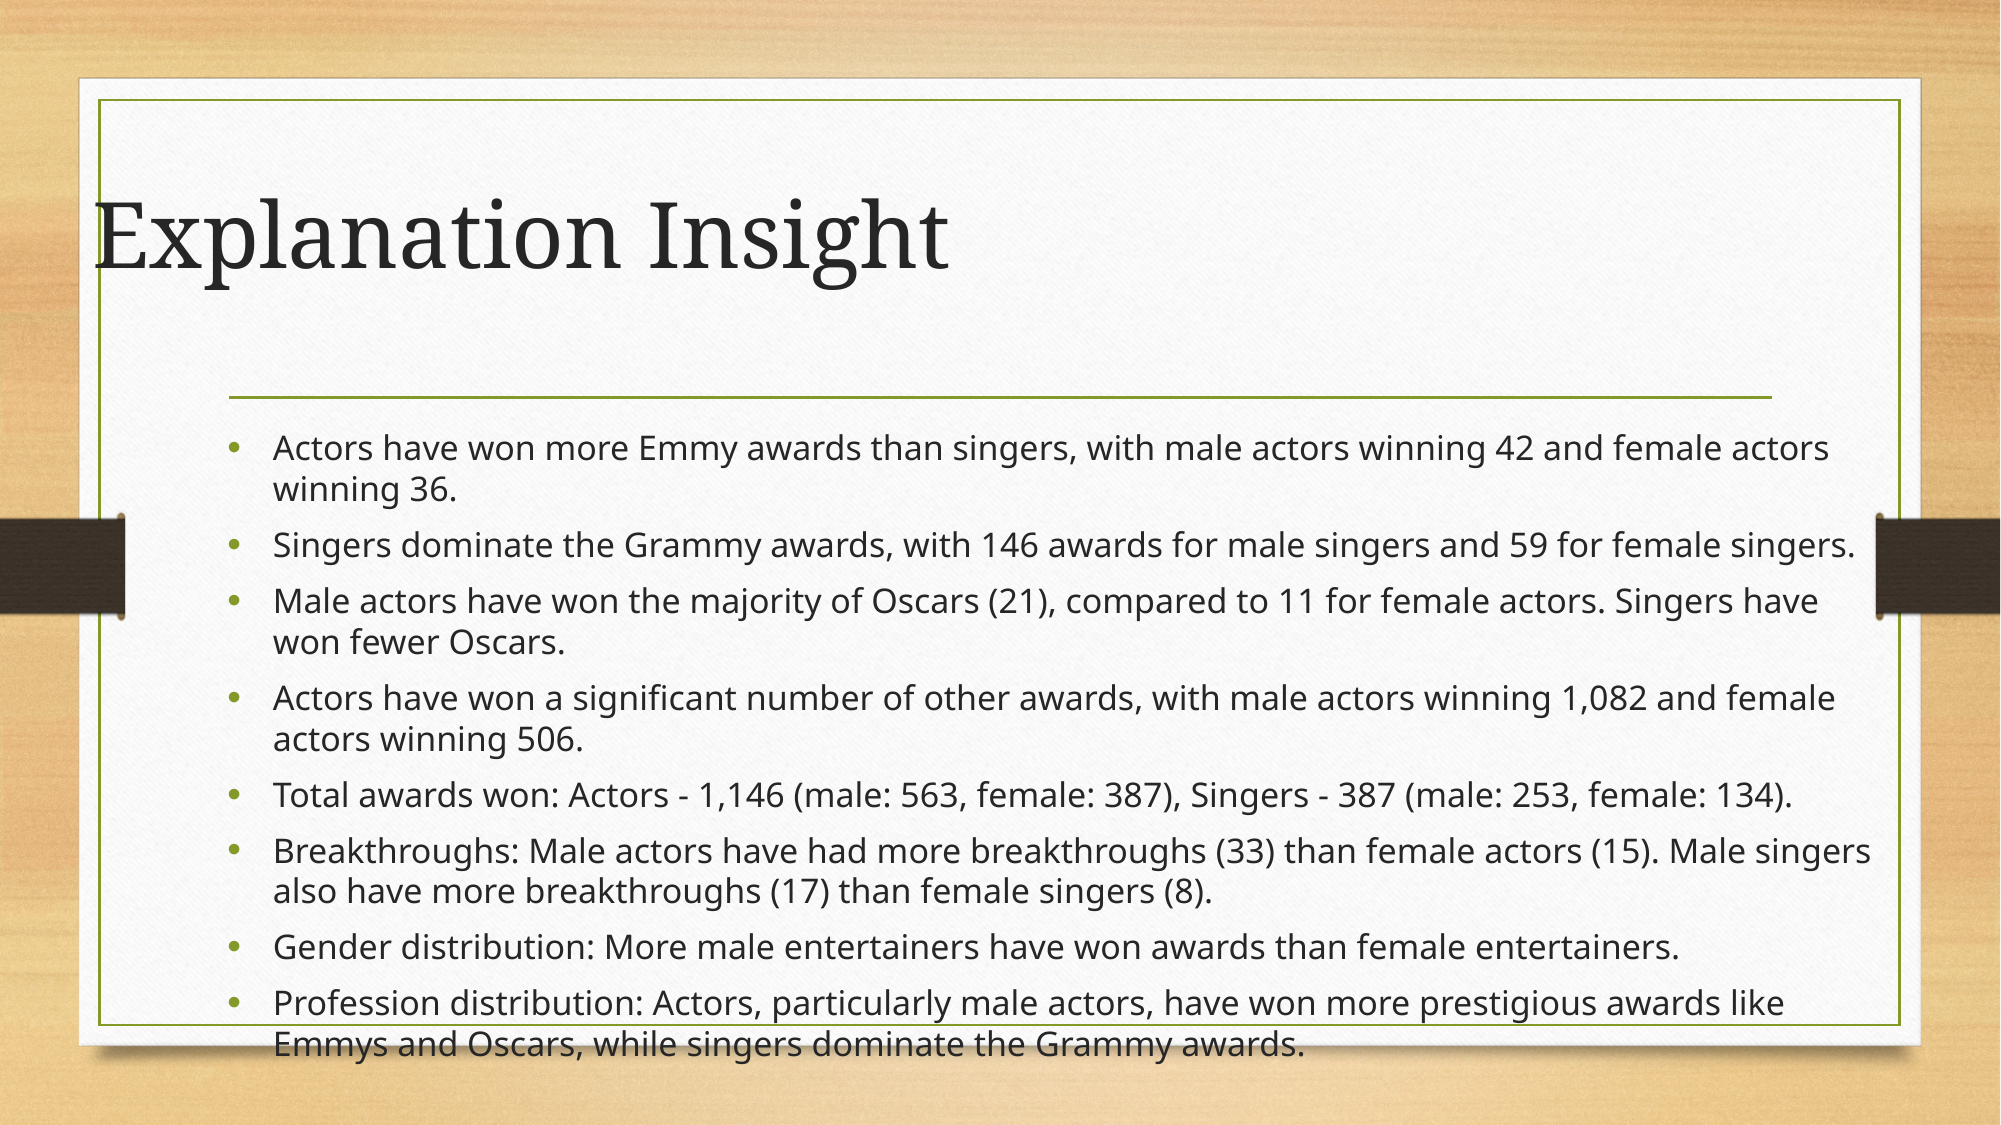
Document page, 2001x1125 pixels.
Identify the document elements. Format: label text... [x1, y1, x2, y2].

picture [0, 0, 2001, 1125]
title Explanation Insight [78, 125, 1888, 338]
list Actors have won more Emmy awards than singers, with male actors winning 42 and female actors winning 36. Singers dominate the Grammy awards, with 146 awards for male singers and 59 for female singers. Male actors have won the majority of Oscars (21), compared to 11 for female actors. Singers have won fewer Oscars. Actors have won a significant number of other awards, with male actors winning 1,082 and female actors winning 506. Total awards won: Actors - 1,146 (male: 563, female: 387), Singers - 387 (male: 253, female: 134). Breakthroughs: Male actors have had more breakthroughs (33) than female actors (15). Male singers also have more breakthroughs (17) than female singers (8). Gender distribution: More male entertainers have won awards than female entertainers. Profession distribution: Actors, particularly male actors, have won more prestigious awards like Emmys and Oscars, while singers dominate the Grammy awards. [212, 419, 1897, 1083]
